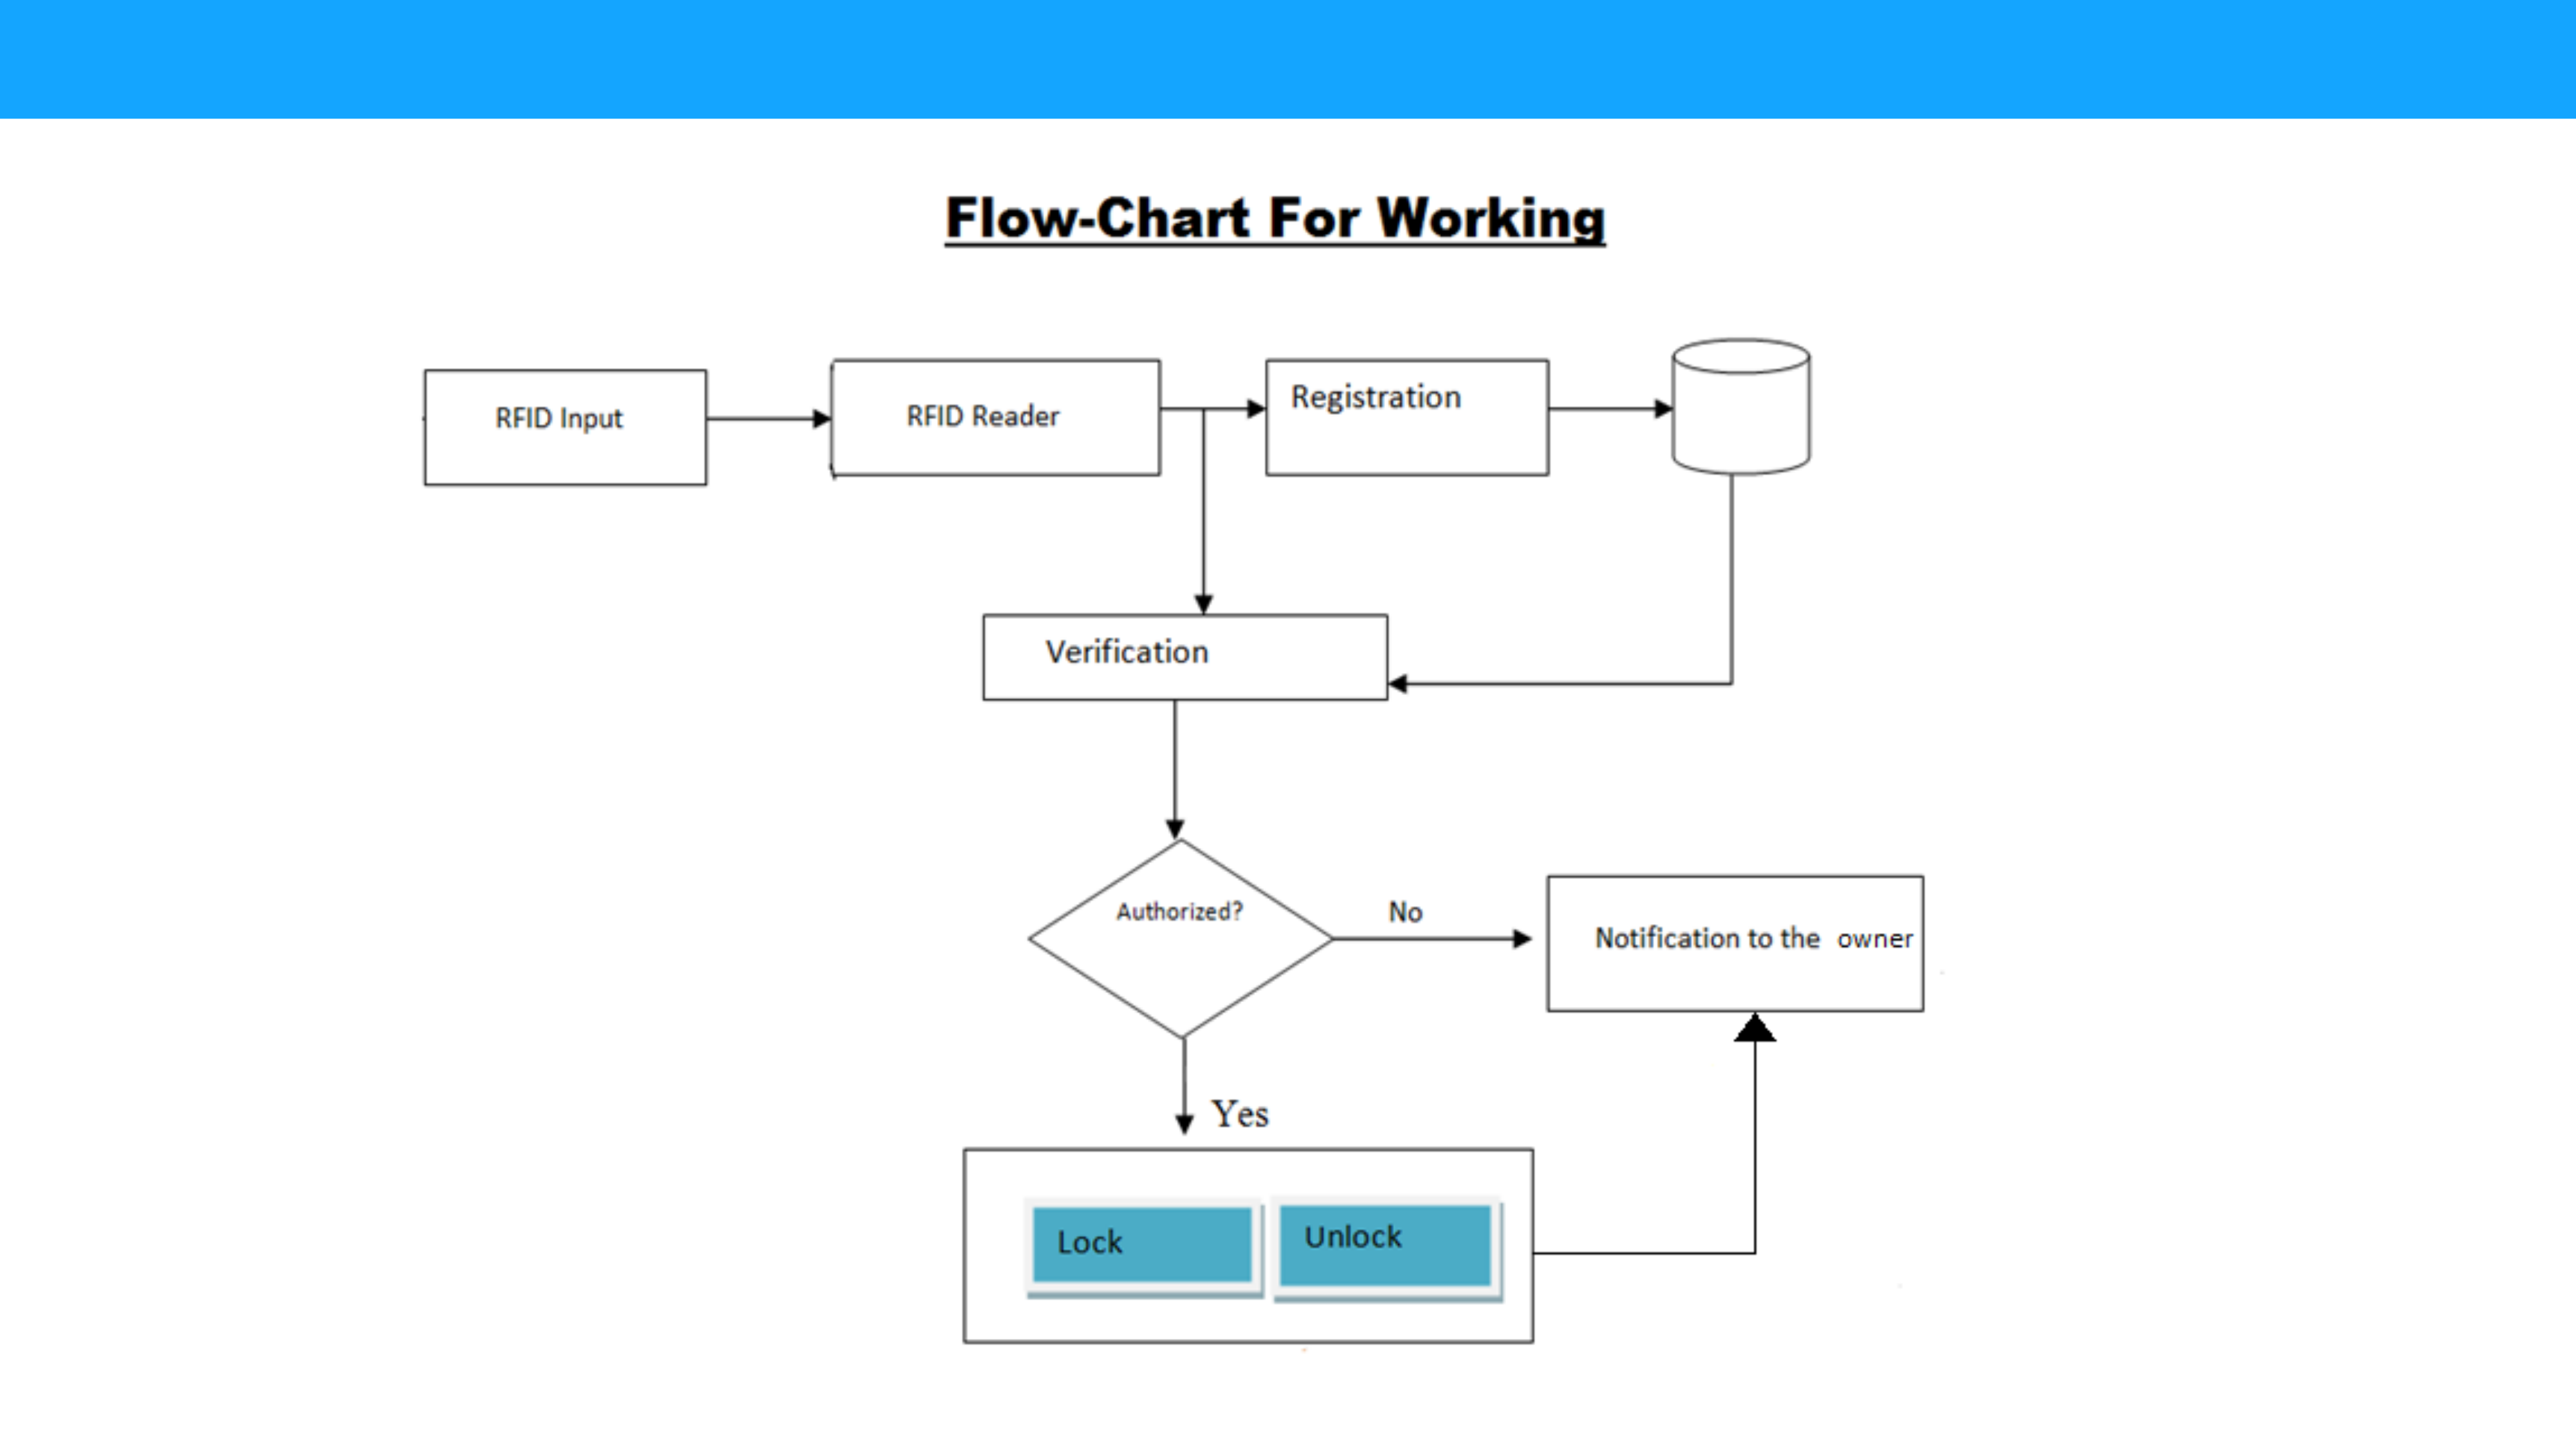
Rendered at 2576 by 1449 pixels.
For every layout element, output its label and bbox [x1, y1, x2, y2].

picture [378, 168, 2154, 1412]
